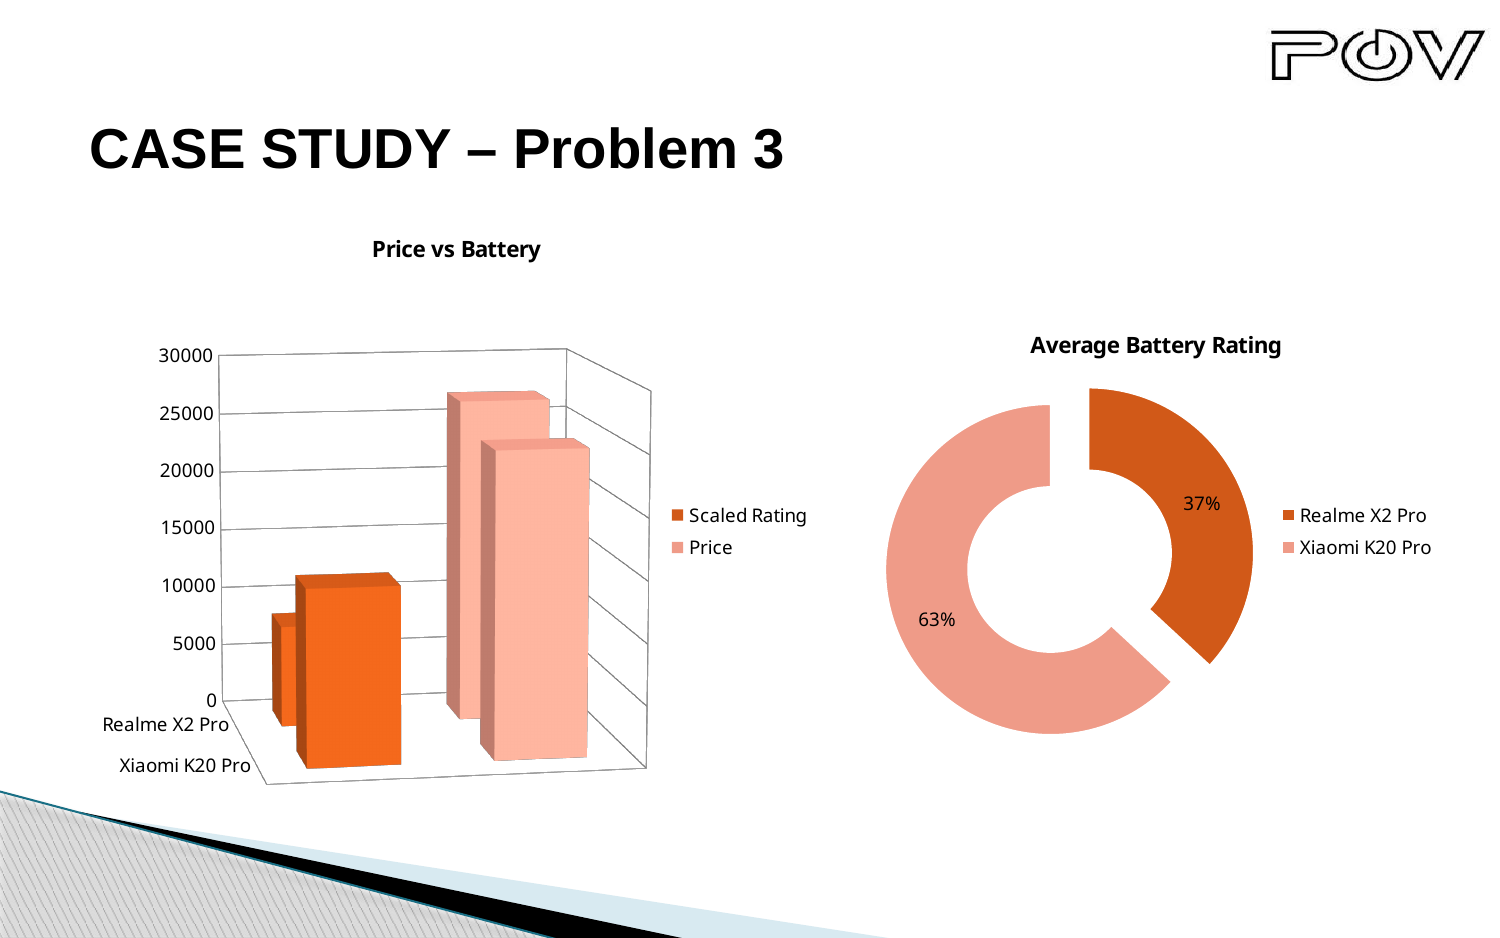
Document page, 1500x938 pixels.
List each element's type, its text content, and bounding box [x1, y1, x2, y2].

title CASE STUDY – Problem 3 [75, 83, 1250, 209]
picture [1257, 0, 1500, 144]
chart [87, 206, 826, 857]
chart [862, 305, 1451, 757]
